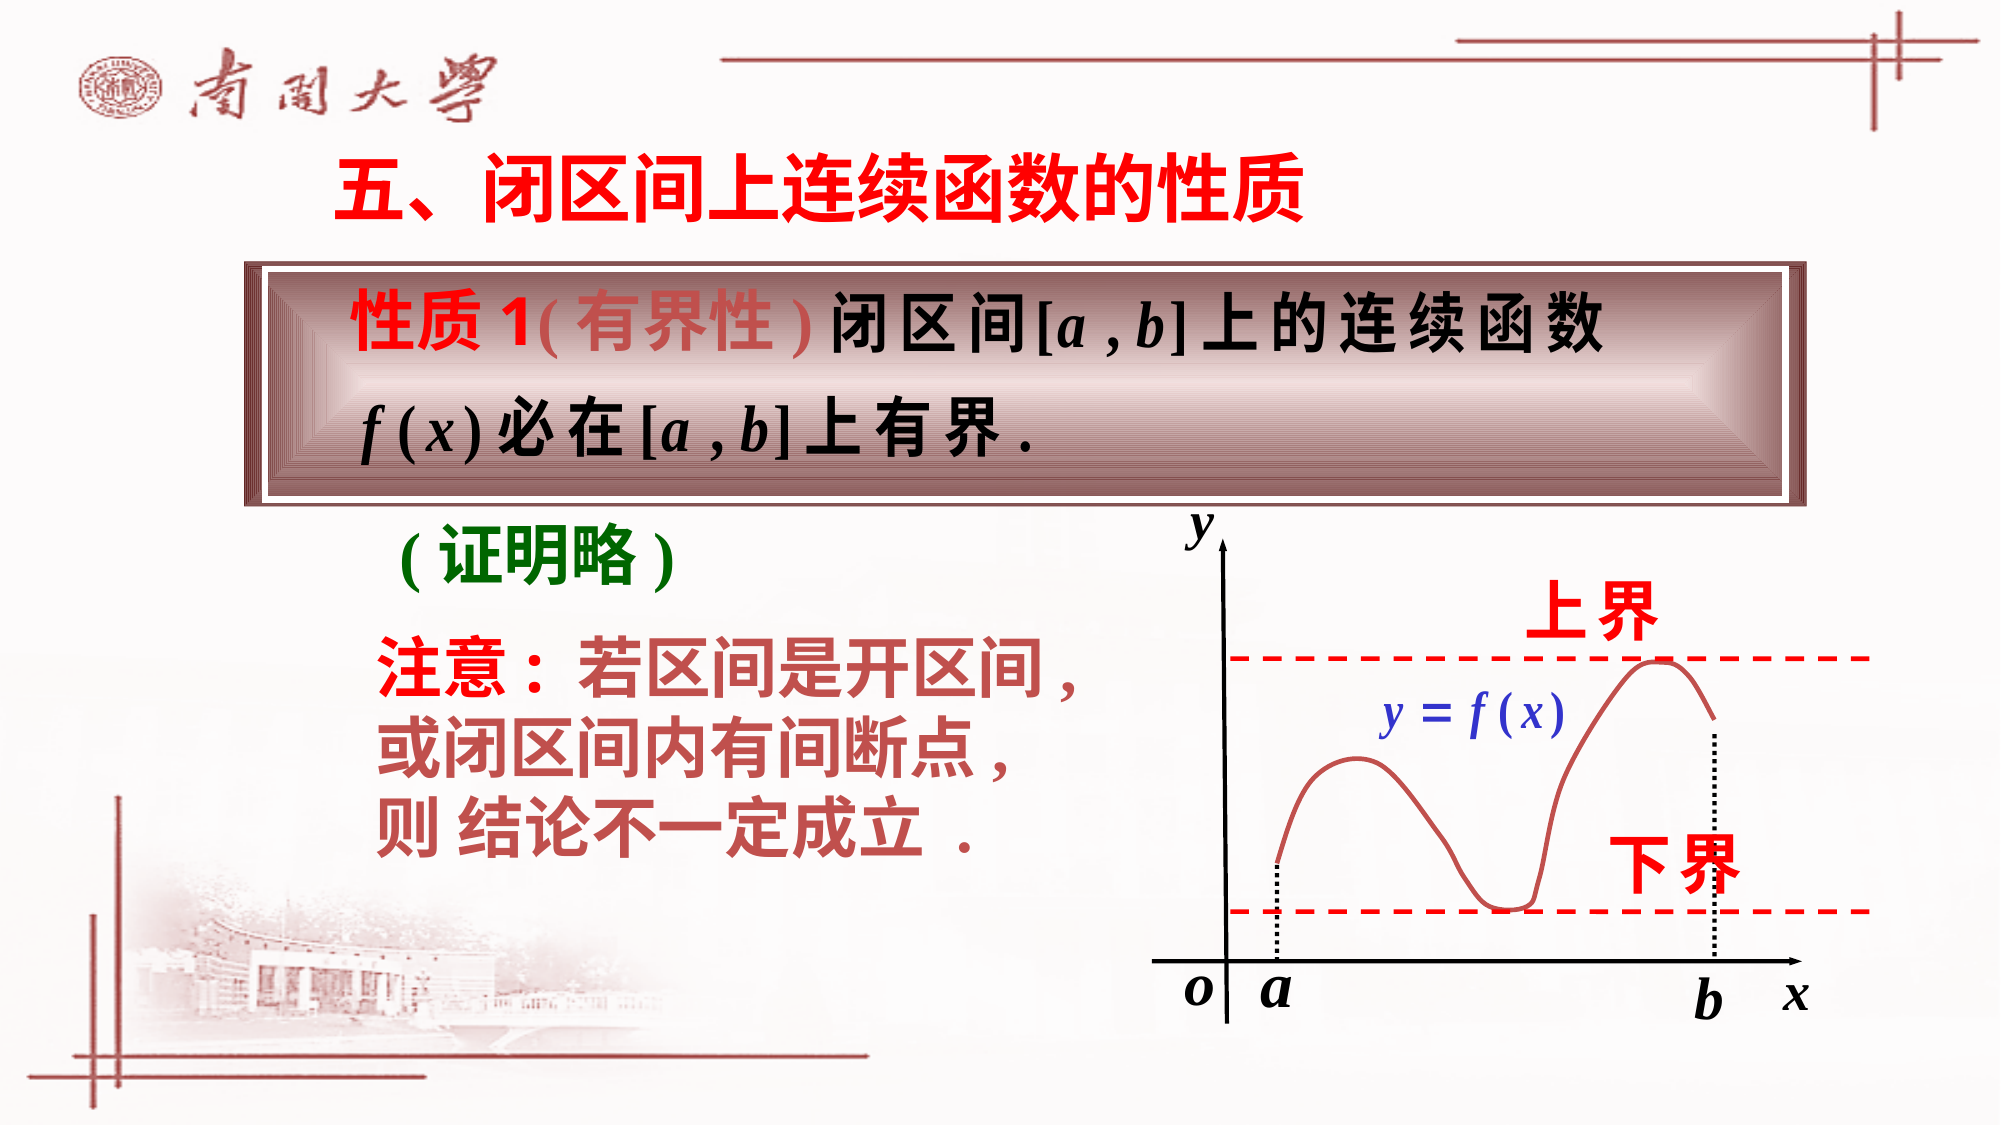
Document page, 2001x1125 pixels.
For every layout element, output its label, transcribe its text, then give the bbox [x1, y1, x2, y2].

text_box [243, 261, 1807, 507]
text_box (证明略) [384, 518, 692, 601]
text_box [1230, 822, 1880, 912]
text_box 注意: 若区间是开区间, 或闭区间内有间断点, 则 结论不一定成立 . [361, 618, 1115, 874]
text_box 五、闭区间上连续函数的性质 [316, 130, 1487, 243]
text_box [1230, 569, 1880, 659]
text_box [1151, 502, 1821, 1035]
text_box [824, 281, 1624, 372]
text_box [338, 384, 1040, 475]
